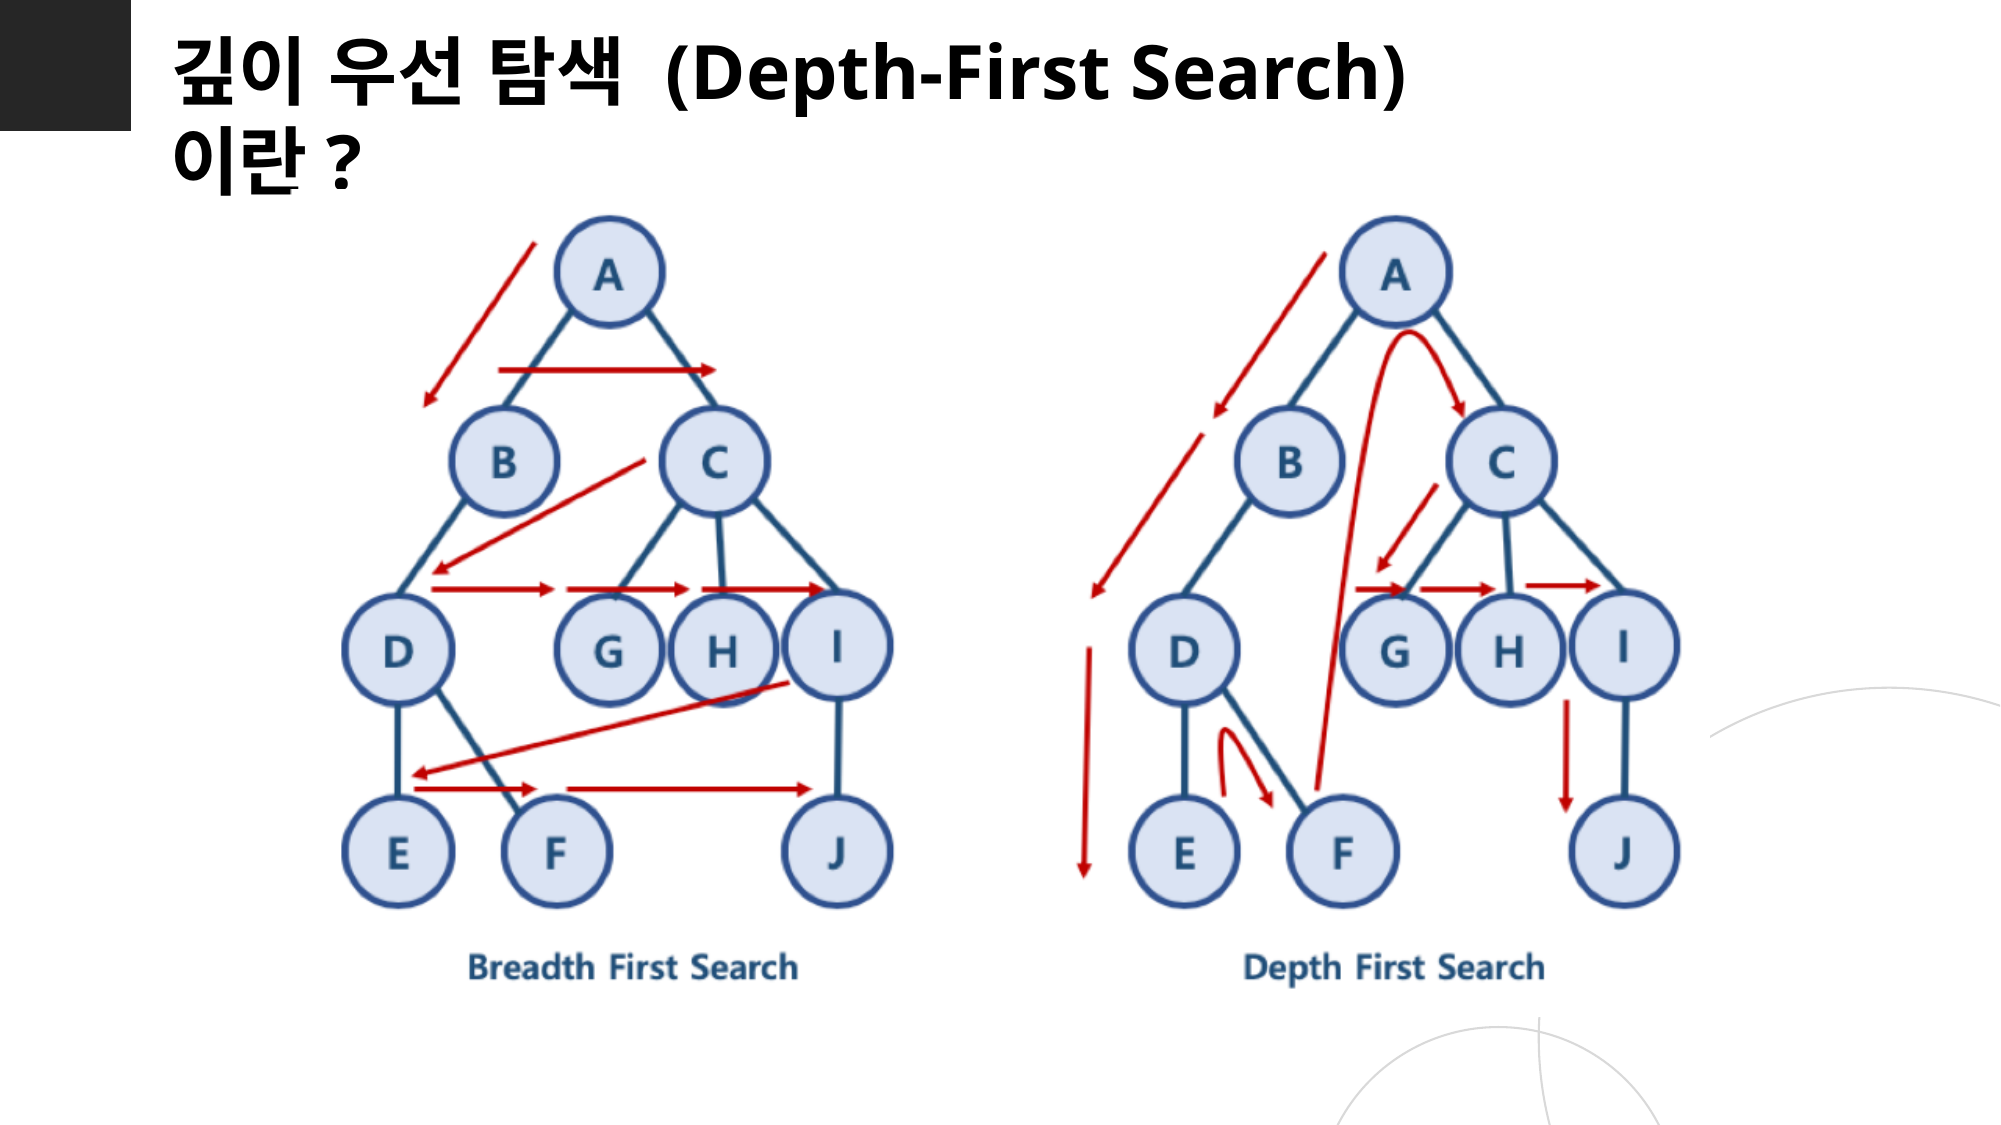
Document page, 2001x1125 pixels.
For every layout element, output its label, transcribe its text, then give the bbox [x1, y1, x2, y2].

text_box 깊이 우선 탐색 (Depth-First Search)이란? [155, 17, 1567, 213]
text_box [0, 0, 132, 132]
picture [290, 189, 1710, 1017]
